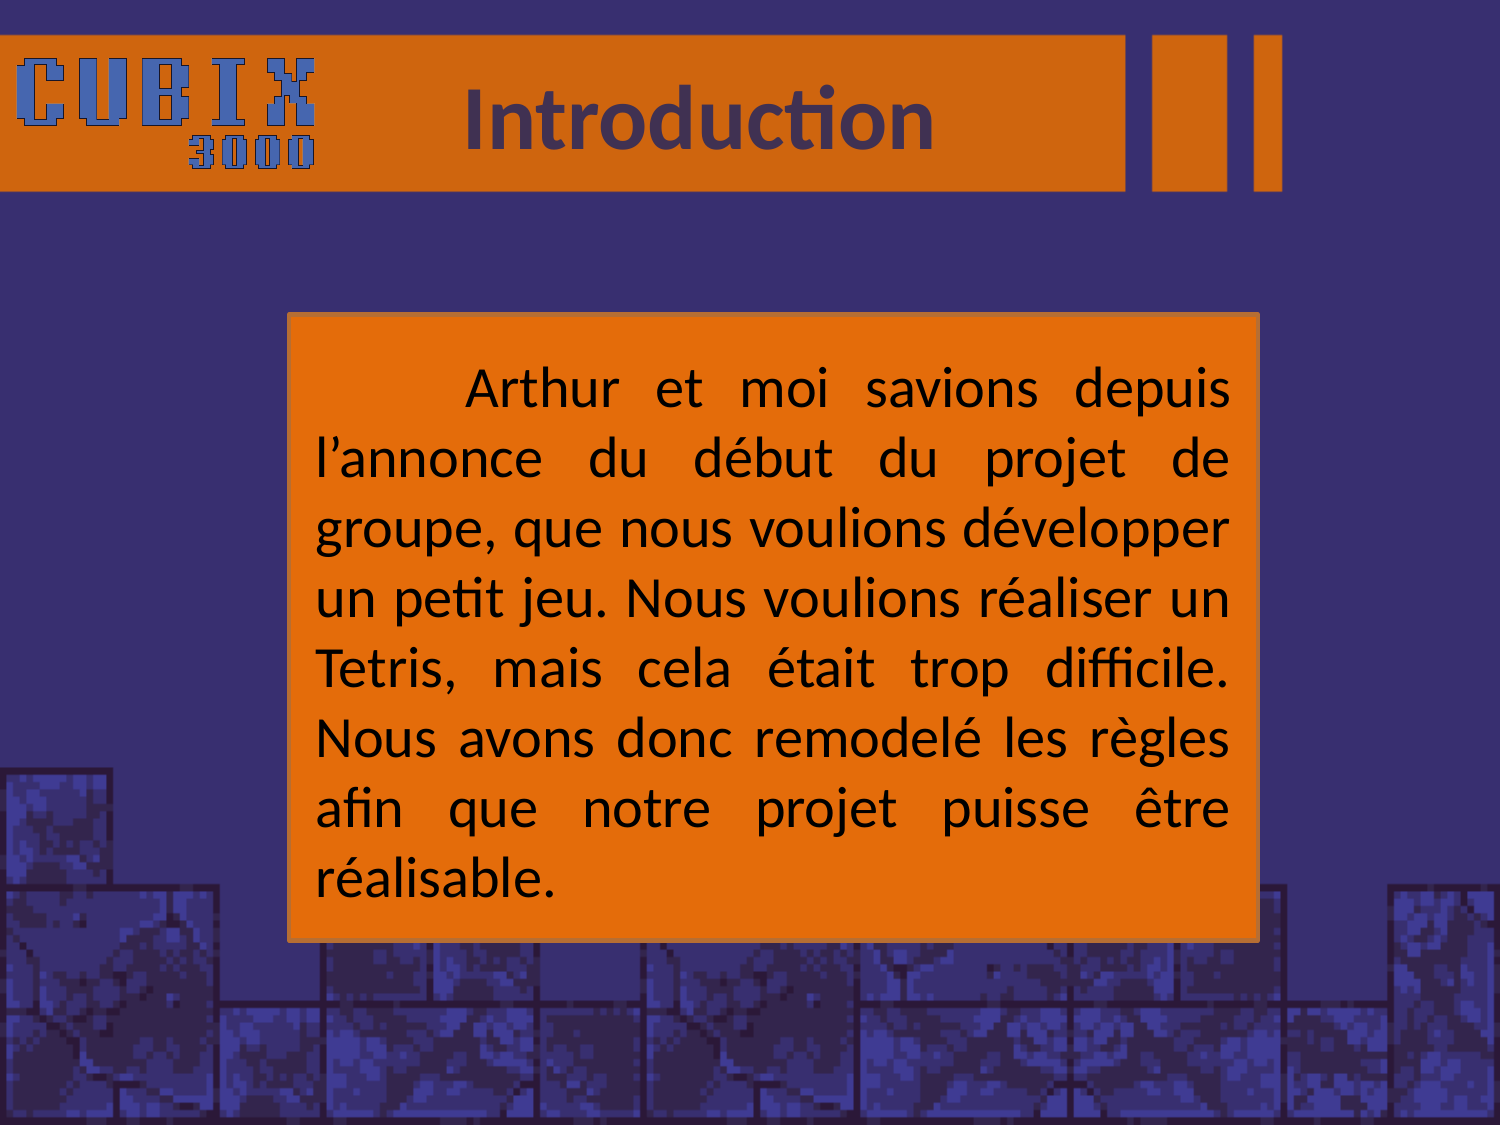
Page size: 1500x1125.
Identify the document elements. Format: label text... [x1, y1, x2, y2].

text_box Introduction [447, 50, 1101, 176]
text_box [287, 312, 1260, 943]
text_box Arthur et moi savions depuis l’annonce du début du projet de groupe, que nous voulions développer un petit jeu. Nous voulions réaliser un Tetris, mais cela était trop difficile. Nous avons donc remodelé les règles afin que notre projet puisse être réalisable. [301, 342, 1247, 917]
picture [0, 0, 1500, 1125]
